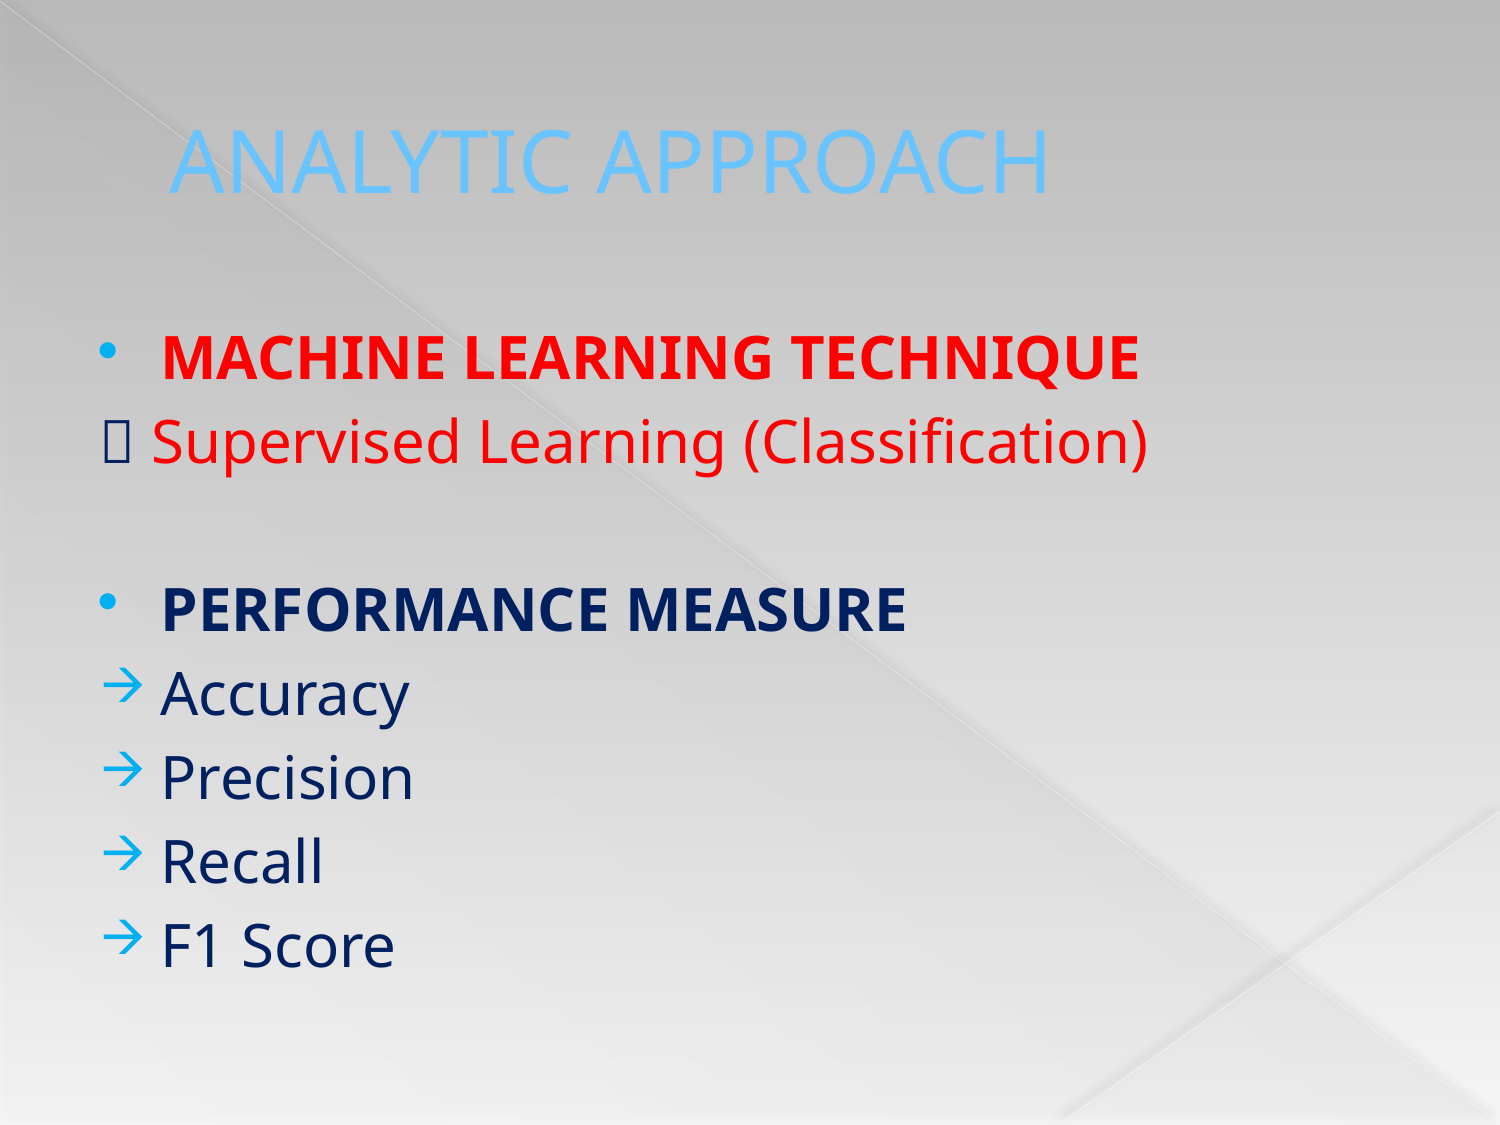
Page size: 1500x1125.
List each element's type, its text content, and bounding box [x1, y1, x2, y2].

title ANALYTIC APPROACH [75, 43, 1425, 274]
list MACHINE LEARNING TECHNIQUE  Supervised Learning (Classification) PERFORMANCE MEASURE Accuracy Precision Recall F1 Score [75, 312, 1425, 988]
